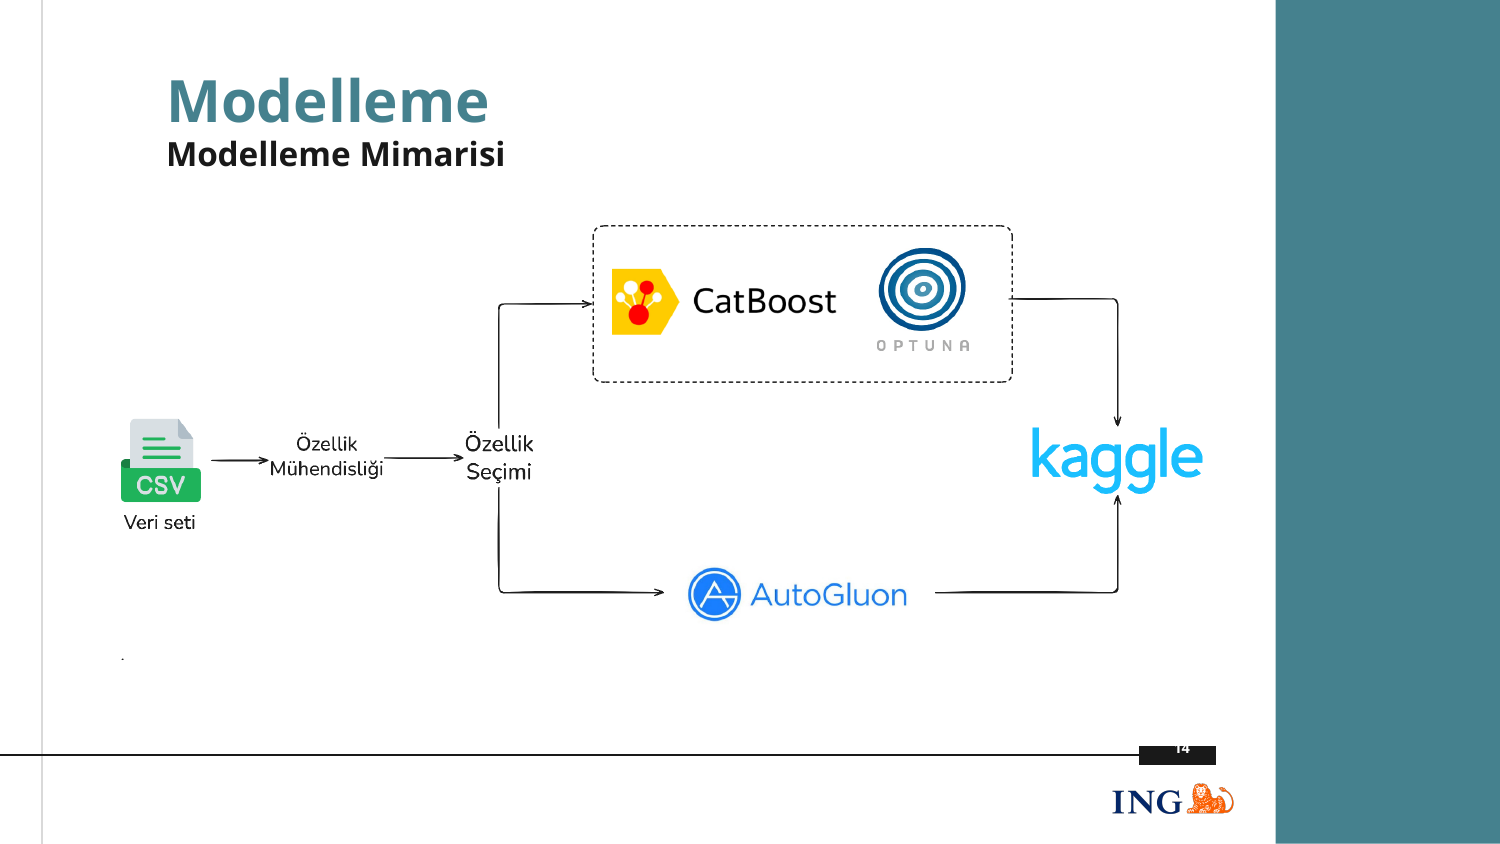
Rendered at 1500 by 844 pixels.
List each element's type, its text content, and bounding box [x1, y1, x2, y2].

picture [1109, 753, 1237, 844]
text_box 14 [1158, 730, 1237, 753]
title Modelleme Modelleme Mimarisi [151, 48, 1163, 143]
picture [107, 222, 1206, 663]
